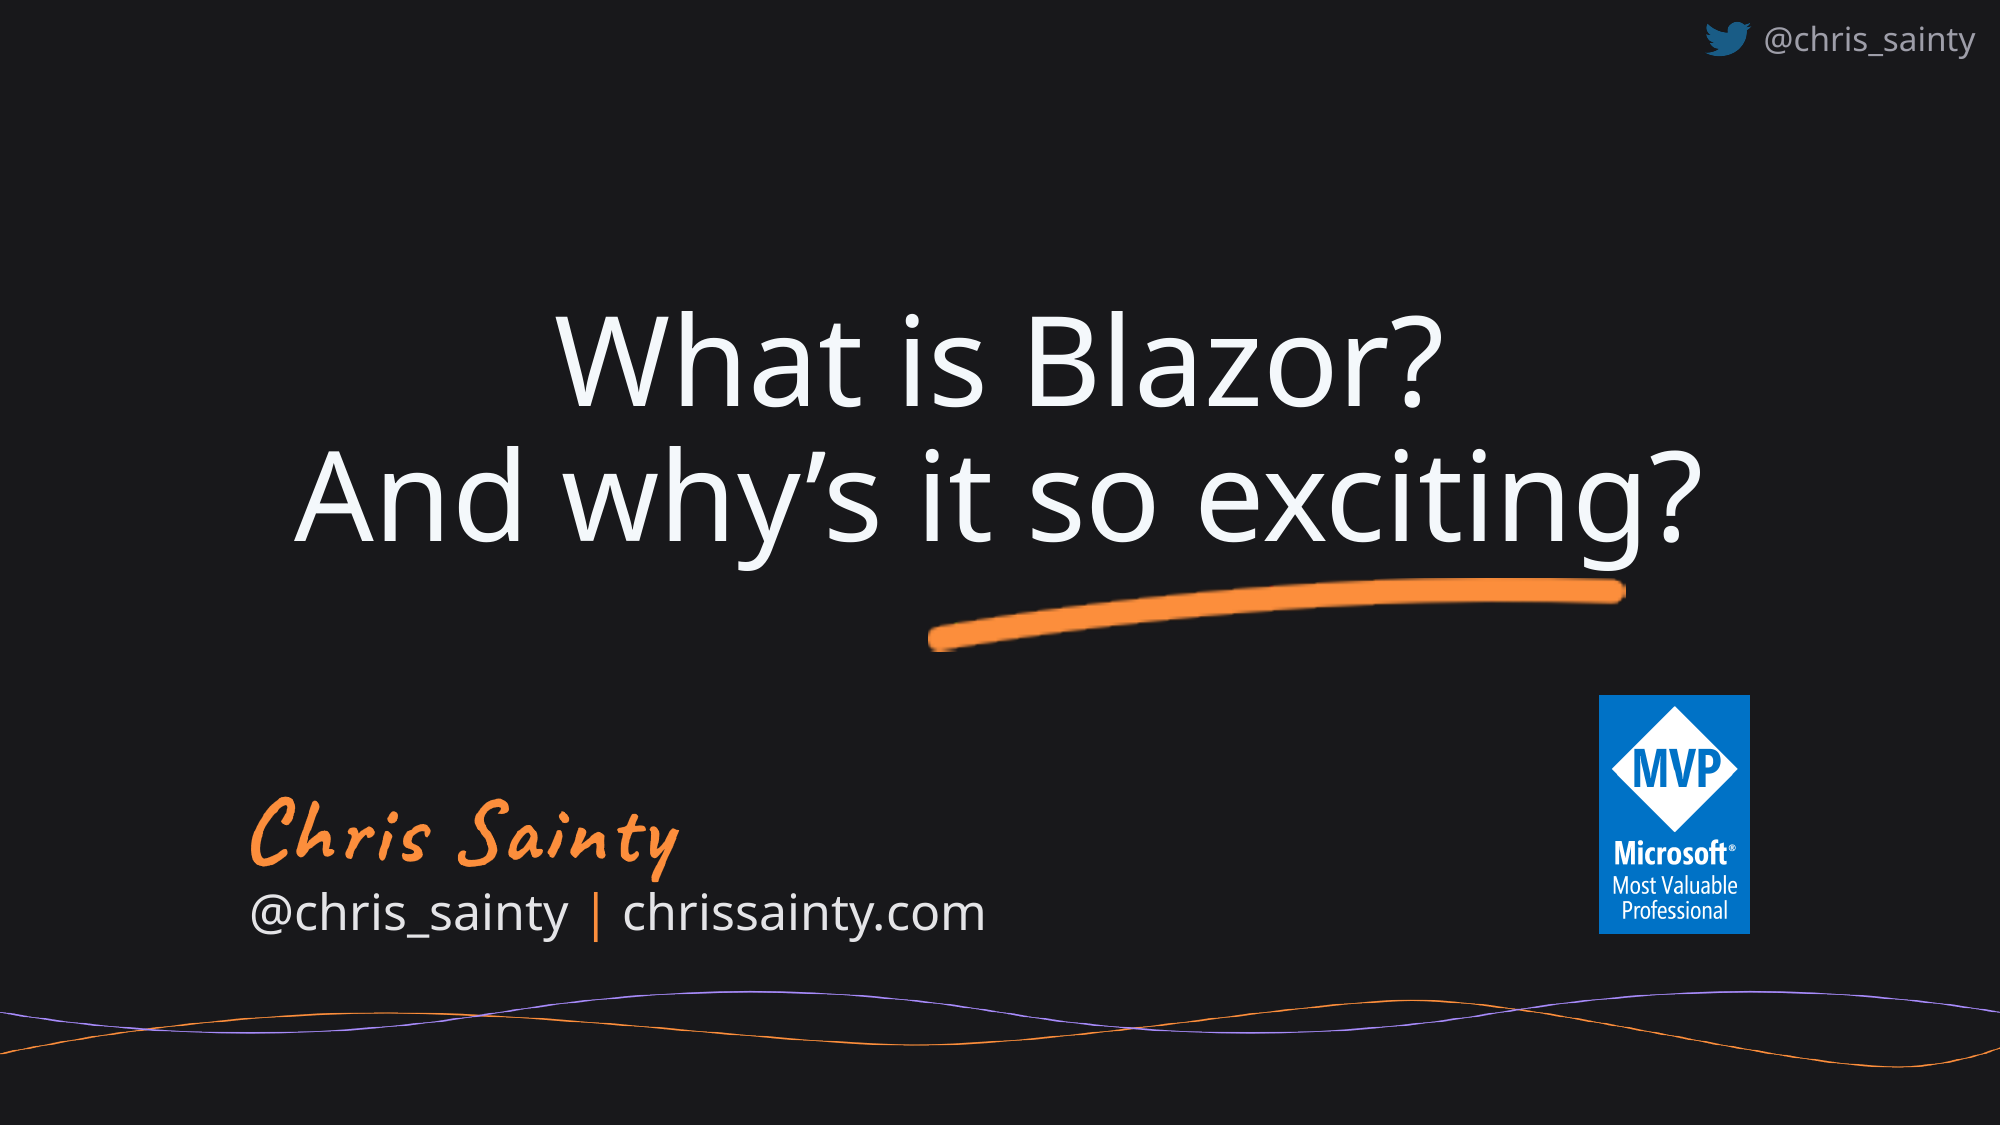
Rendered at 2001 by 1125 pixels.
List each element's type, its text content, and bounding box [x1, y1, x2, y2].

picture [1690, 5, 1766, 73]
picture [249, 796, 680, 883]
picture [928, 578, 1626, 652]
picture [0, 990, 2000, 1068]
title What is Blazor? And why’s it so exciting? [143, 183, 1857, 576]
picture [1599, 695, 1750, 934]
